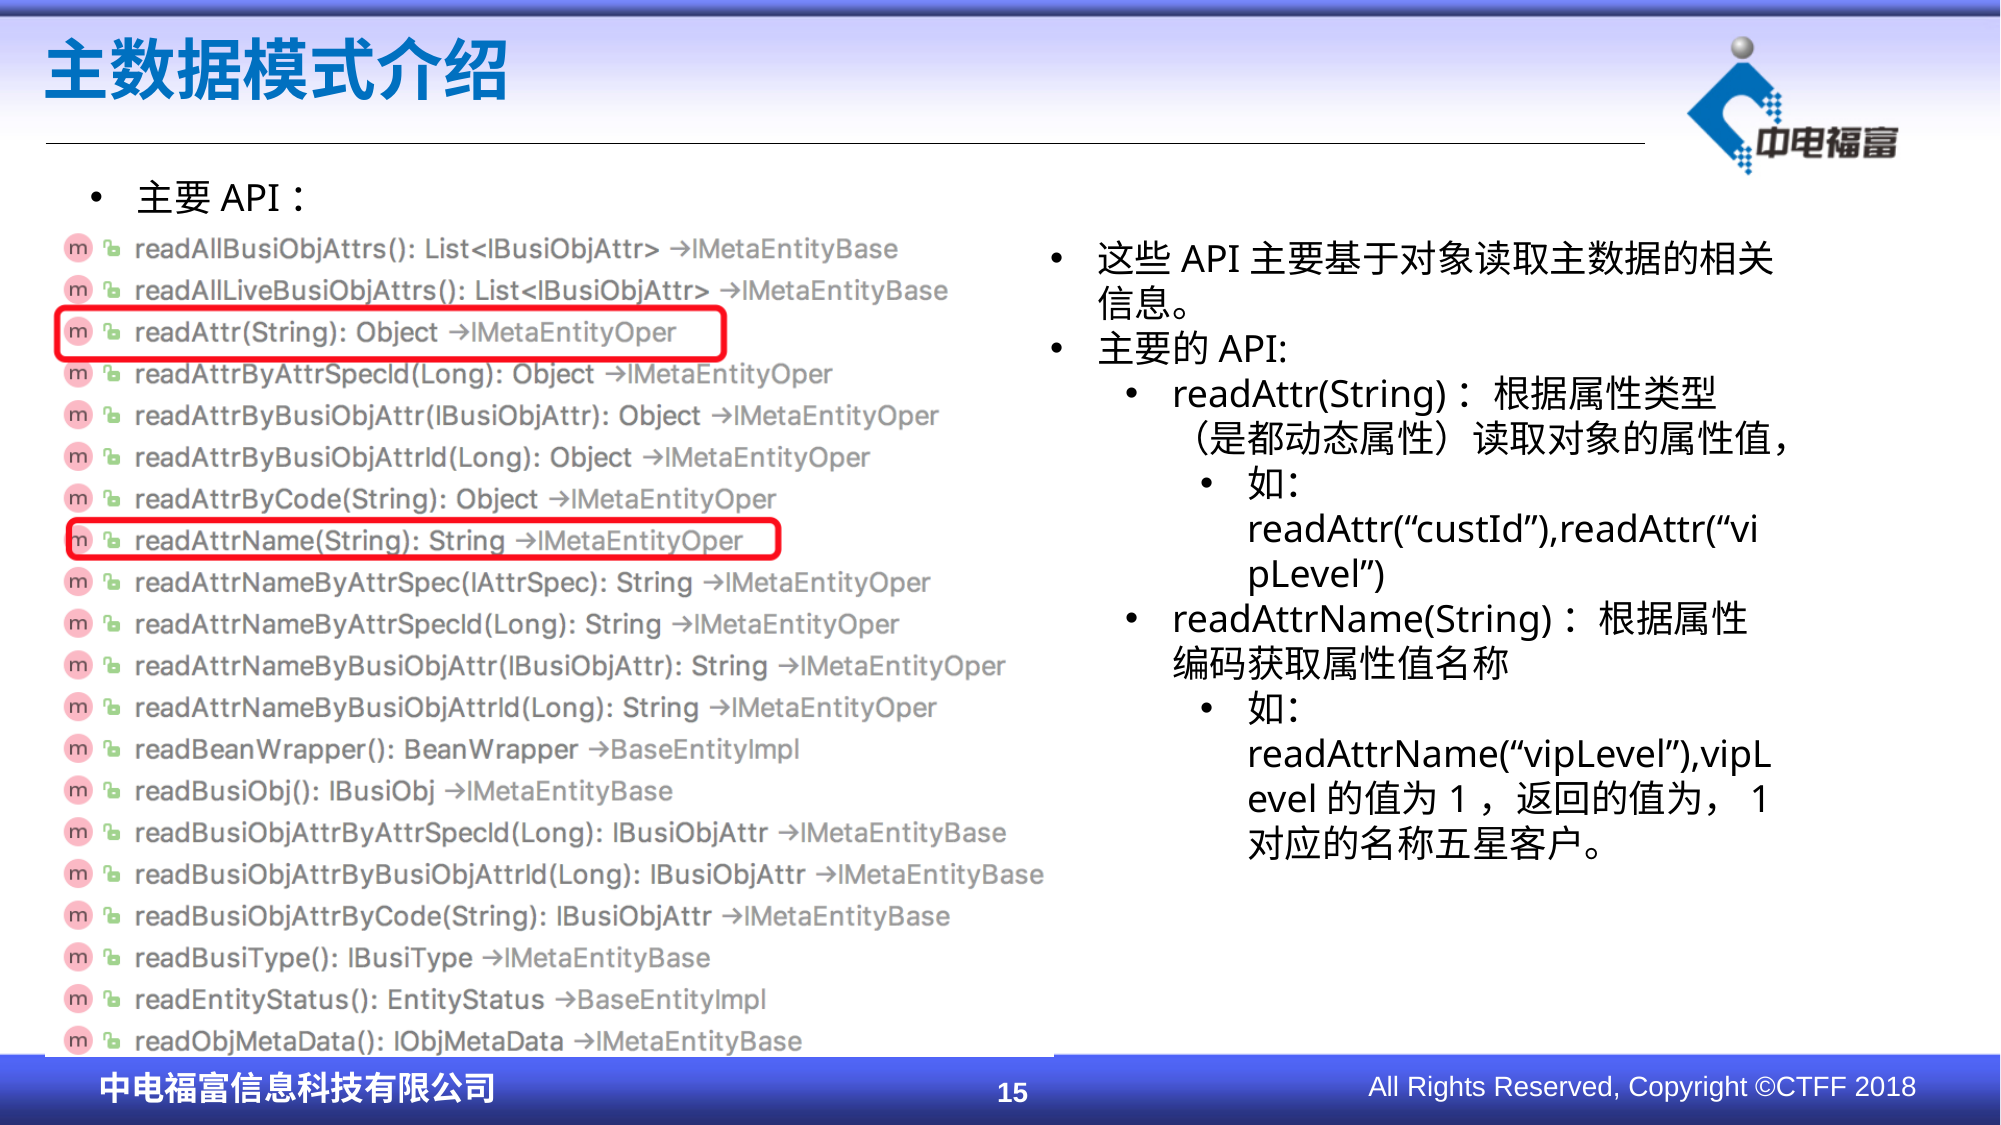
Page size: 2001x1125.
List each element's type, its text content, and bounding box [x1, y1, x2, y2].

text_box 这些API主要基于对象读取主数据的相关信息。 主要的API: readAttr(String)：根据属性类型（是都动态属性）读取对象的属性值， 如：readAttr(“custId”),readAttr(“vipLevel”) readAttrName(String)：根据属性编码获取属性值名称 如：readAttrName(“vipLevel”),vipLevel的值为1，返回的值为，1对应的名称五星客户。 [1057, 227, 1793, 963]
text_box 主要API： [0, 166, 1921, 227]
text_box 主数据模式介绍 [27, 2, 1965, 144]
picture [0, 0, 2001, 1125]
